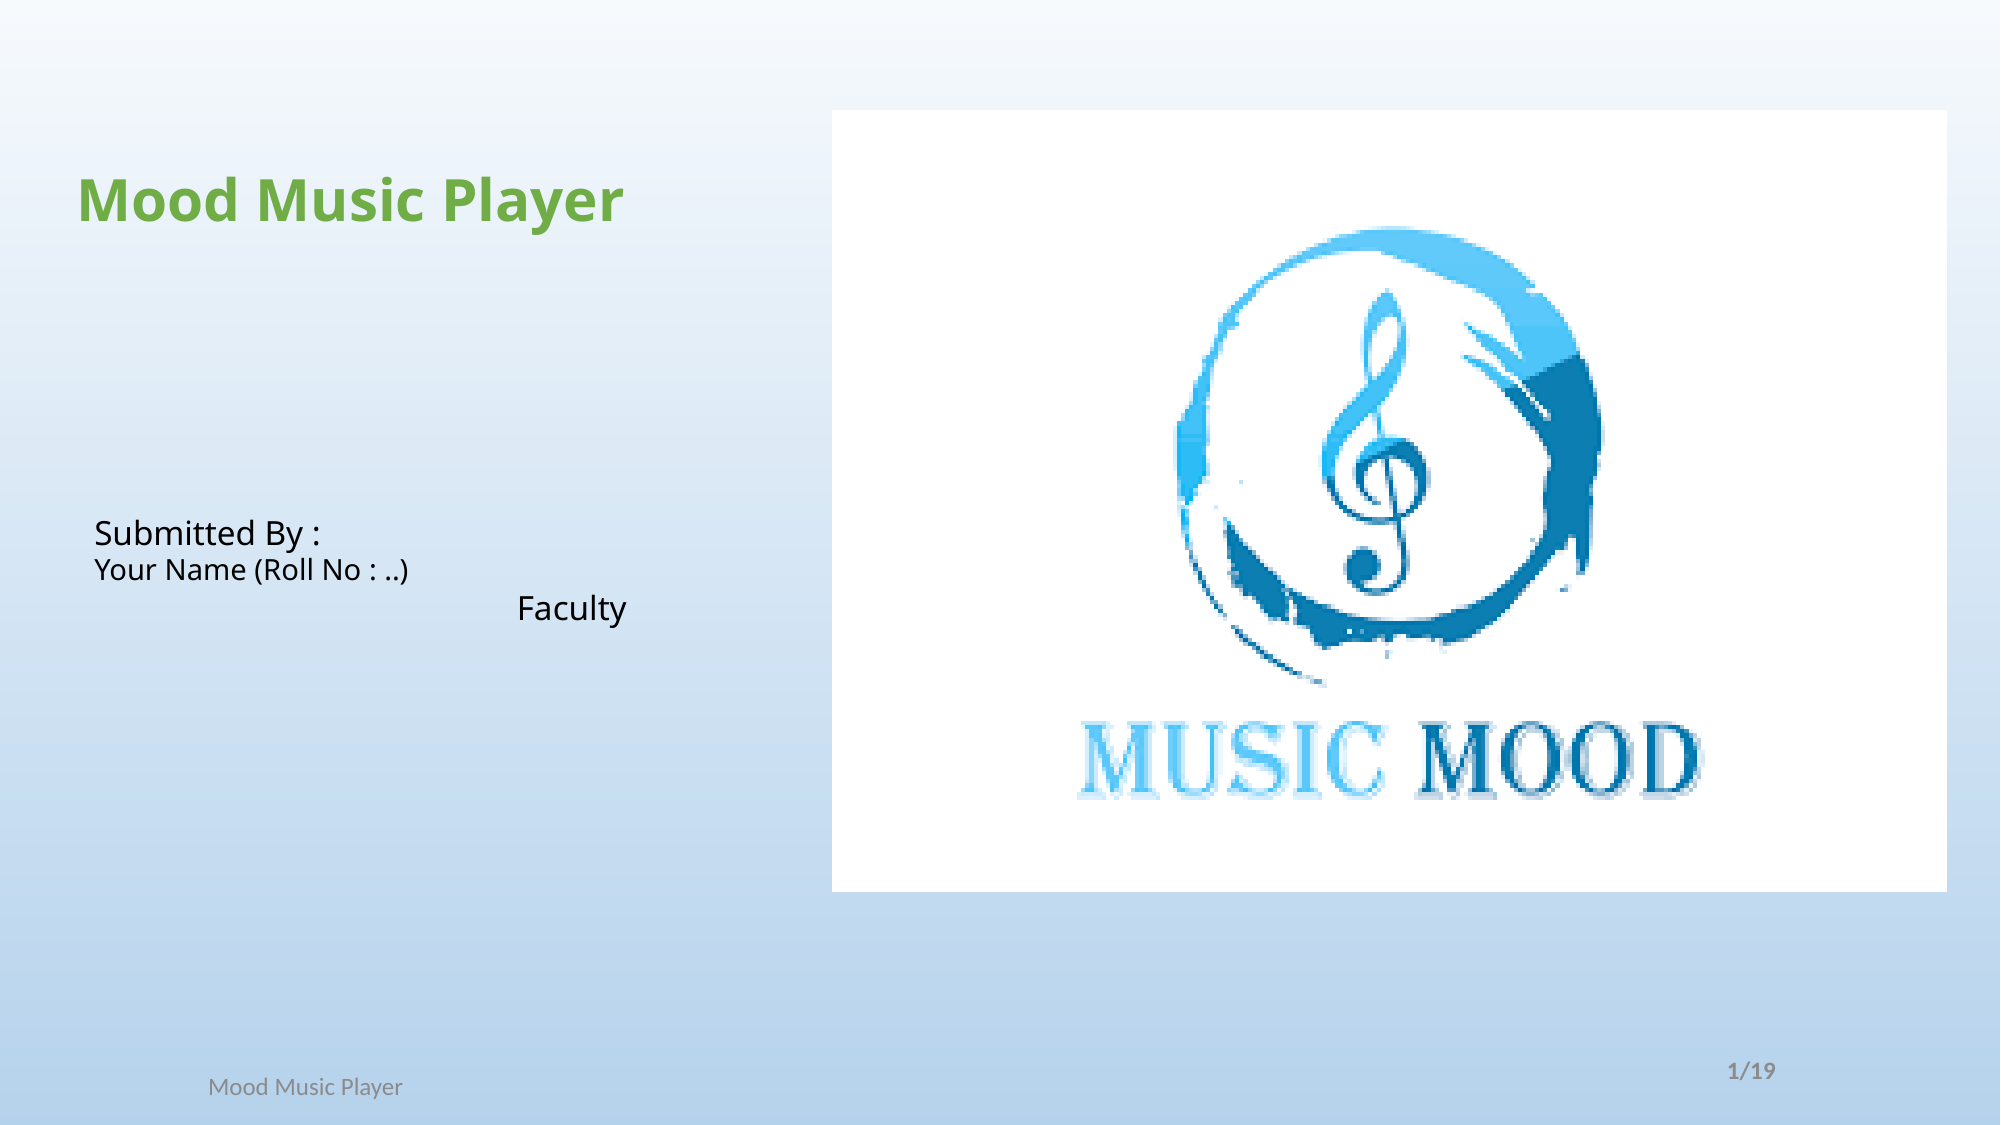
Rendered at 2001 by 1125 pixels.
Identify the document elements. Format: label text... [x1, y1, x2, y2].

text_box Submitted By : Your Name (Roll No : ..) Faculty [79, 504, 832, 634]
picture [832, 110, 1947, 892]
slide_number 1/19 [1702, 1039, 1800, 1100]
footer Mood Music Player [137, 1055, 475, 1115]
text_box Mood Music Player [61, 110, 735, 295]
